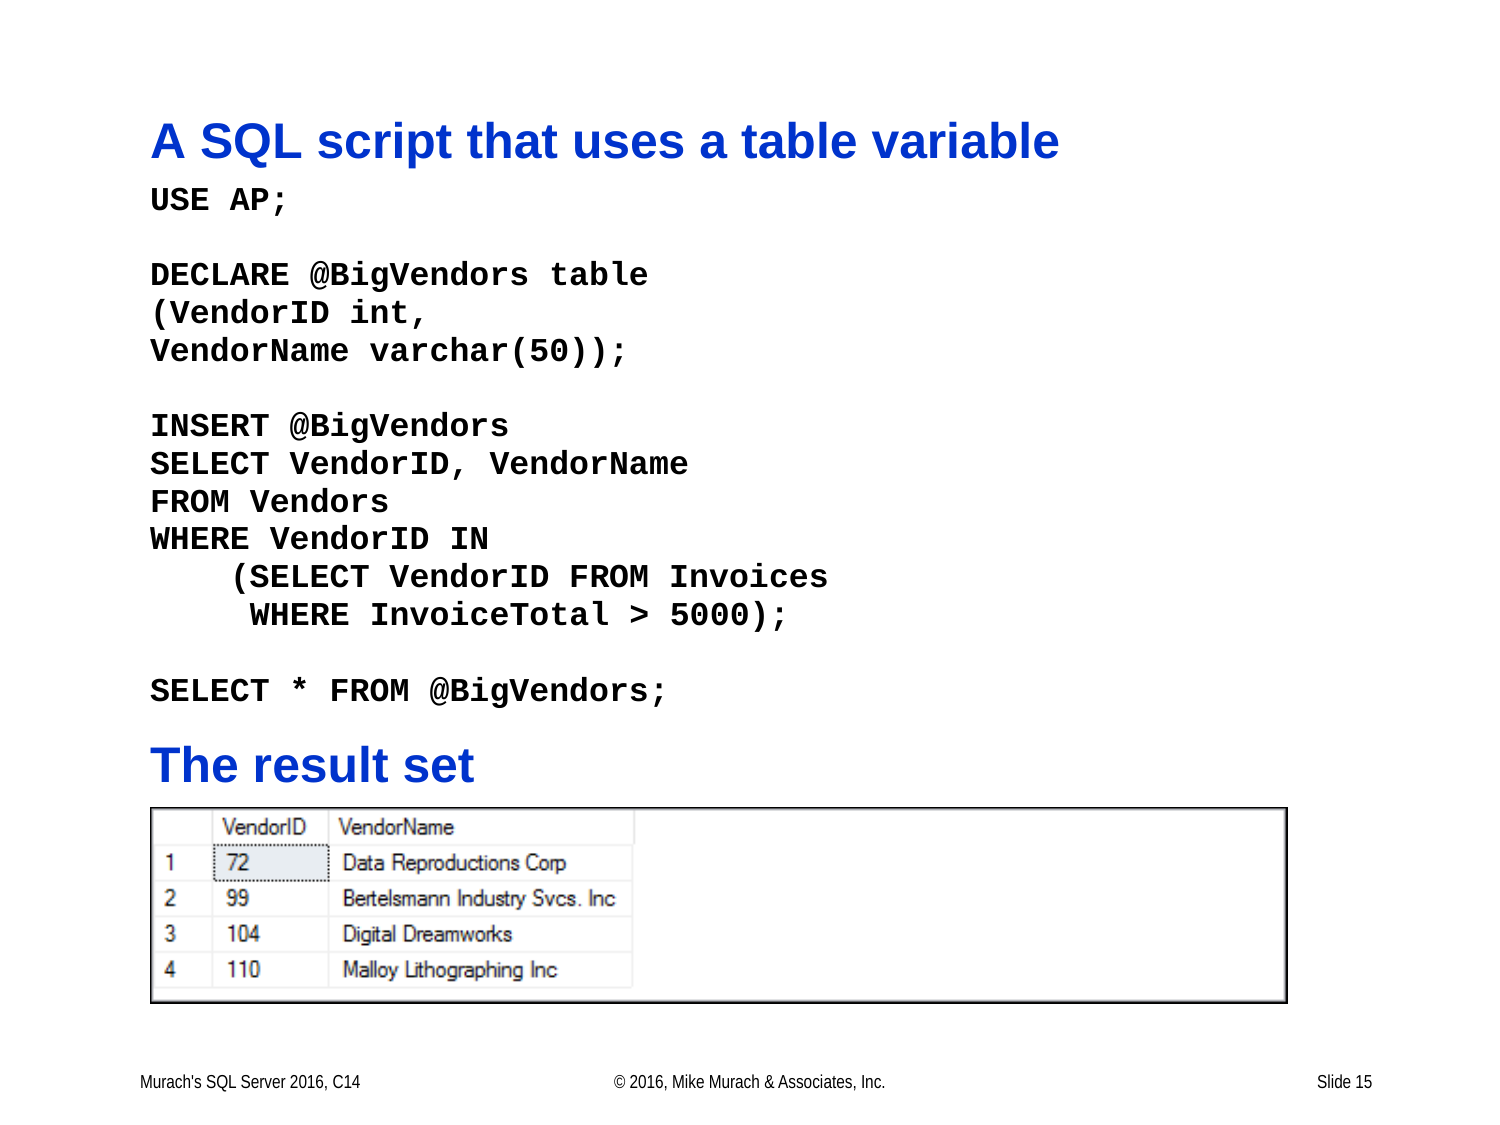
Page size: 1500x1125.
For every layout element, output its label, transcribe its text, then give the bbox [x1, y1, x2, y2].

slide_number Slide 15 [1074, 1024, 1388, 1101]
slide_number Murach's SQL Server 2016, C14 [124, 1024, 451, 1101]
footer © 2016, Mike Murach & Associates, Inc. [474, 1024, 1026, 1101]
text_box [149, 112, 1348, 817]
picture [149, 806, 1289, 1005]
